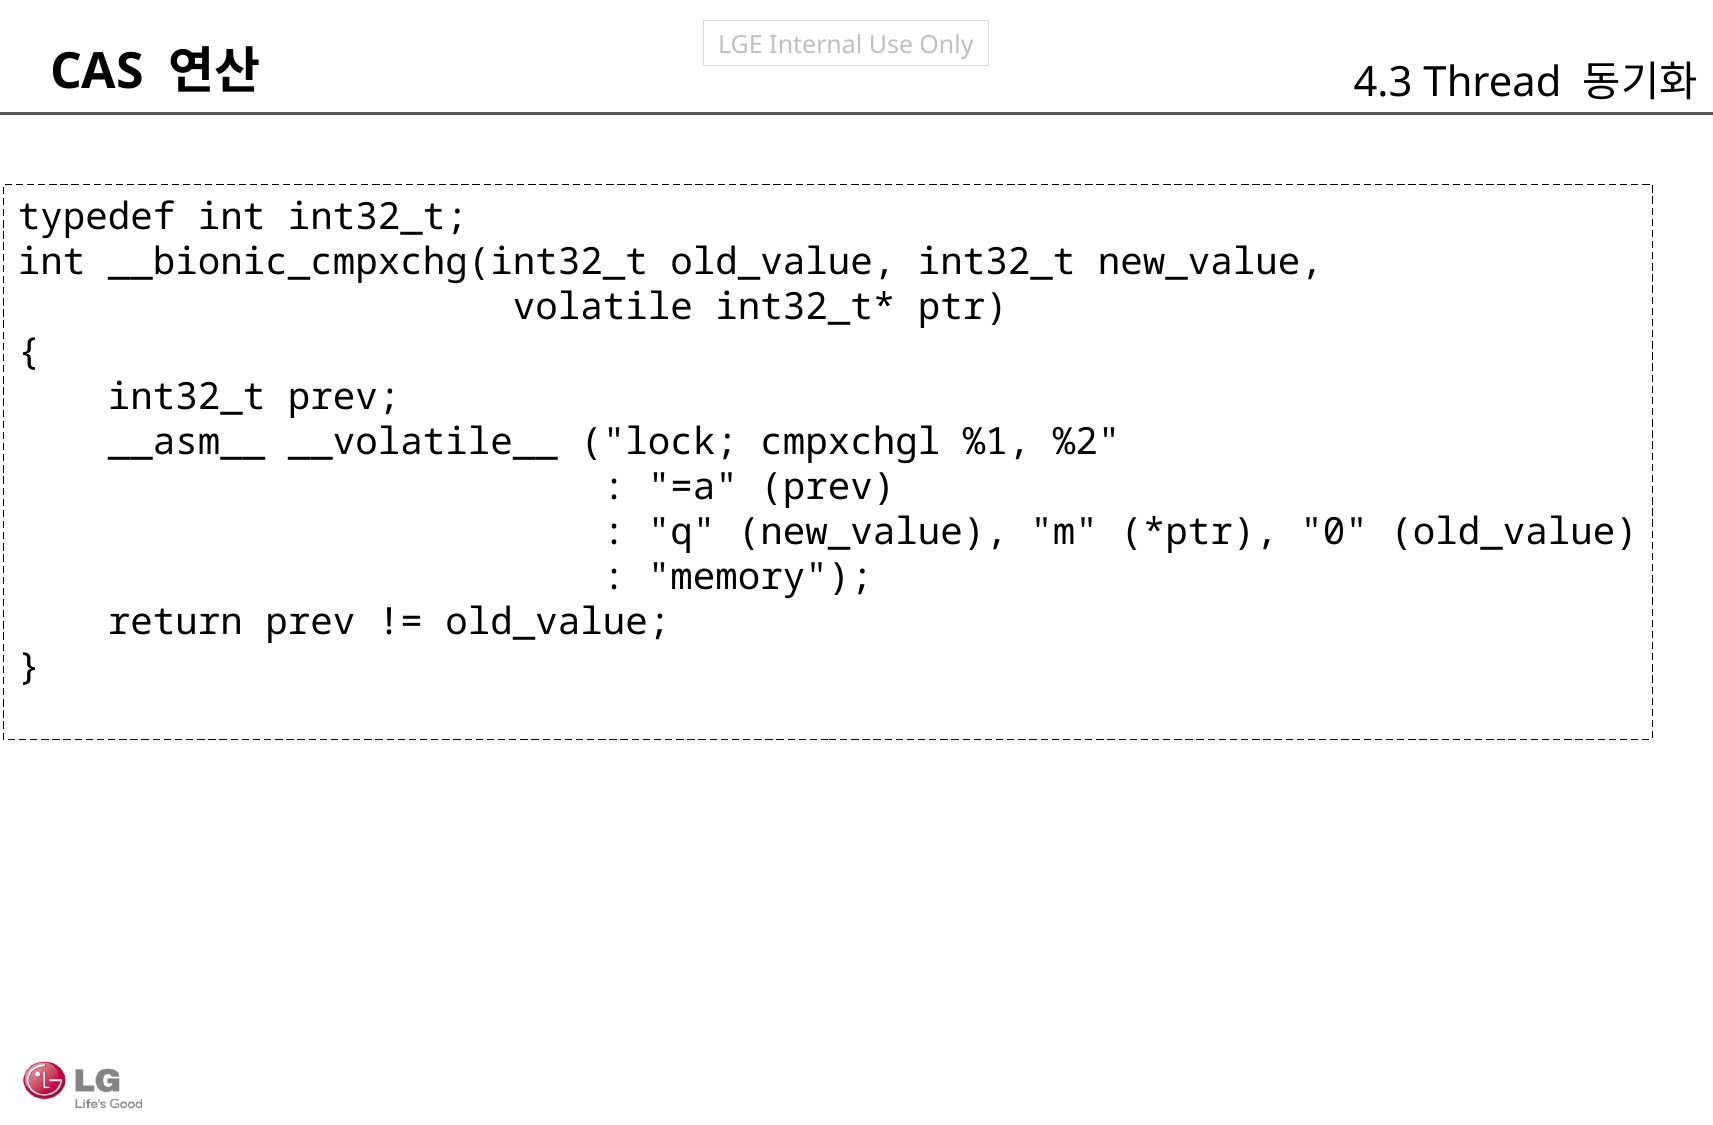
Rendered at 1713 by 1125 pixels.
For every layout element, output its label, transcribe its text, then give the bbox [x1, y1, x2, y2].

list 4.3 Thread 동기화 [1080, 47, 1713, 126]
list CAS 연산 [35, 30, 739, 98]
text_box typedef int int32_t; int __bionic_cmpxchg(int32_t old_value, int32_t new_value, volatile int32_t* ptr) { int32_t prev; __asm__ __volatile__ ("lock; cmpxchgl %1, %2" : "=a" (prev) : "q" (new_value), "m" (*ptr), "0" (old_value) : "memory"); return prev != old_value; } [3, 184, 1653, 740]
picture [23, 1058, 142, 1111]
